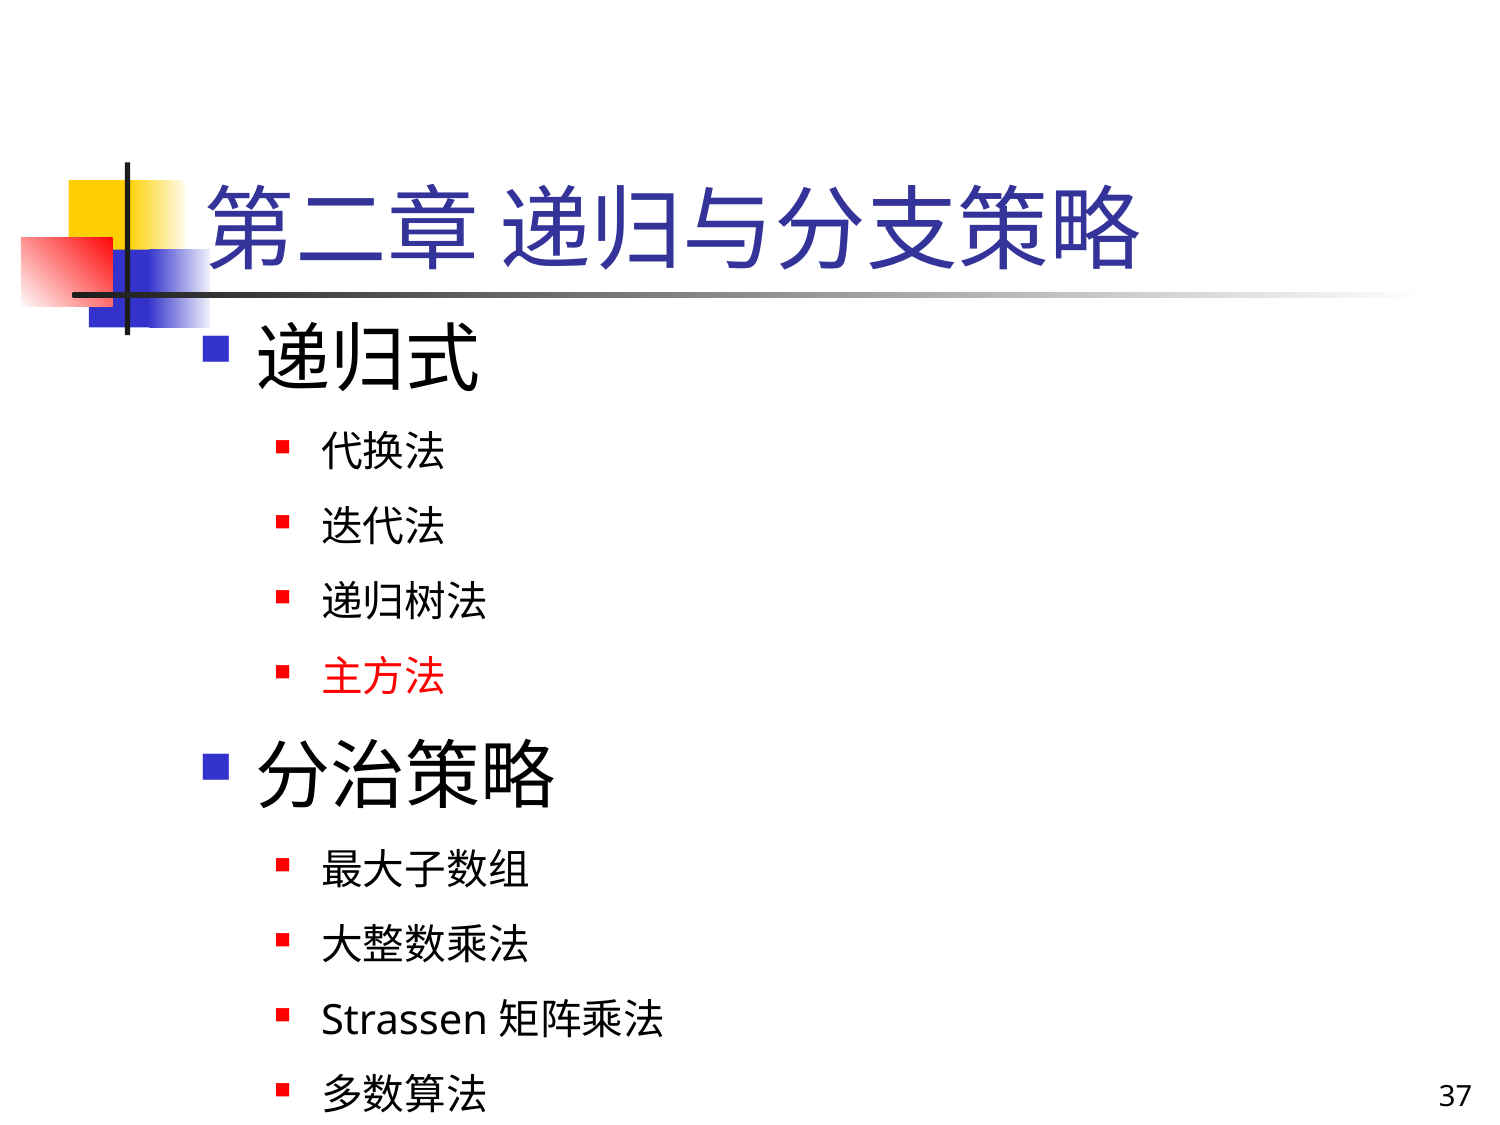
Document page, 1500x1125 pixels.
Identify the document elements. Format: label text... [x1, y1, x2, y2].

title 第二章 递归与分支策略 [188, 101, 1468, 289]
list 递归式 代换法 迭代法 递归树法 主方法 分治策略 最大子数组 大整数乘法 Strassen矩阵乘法 多数算法 [184, 302, 1460, 1116]
slide_number 37 [1174, 1049, 1488, 1125]
